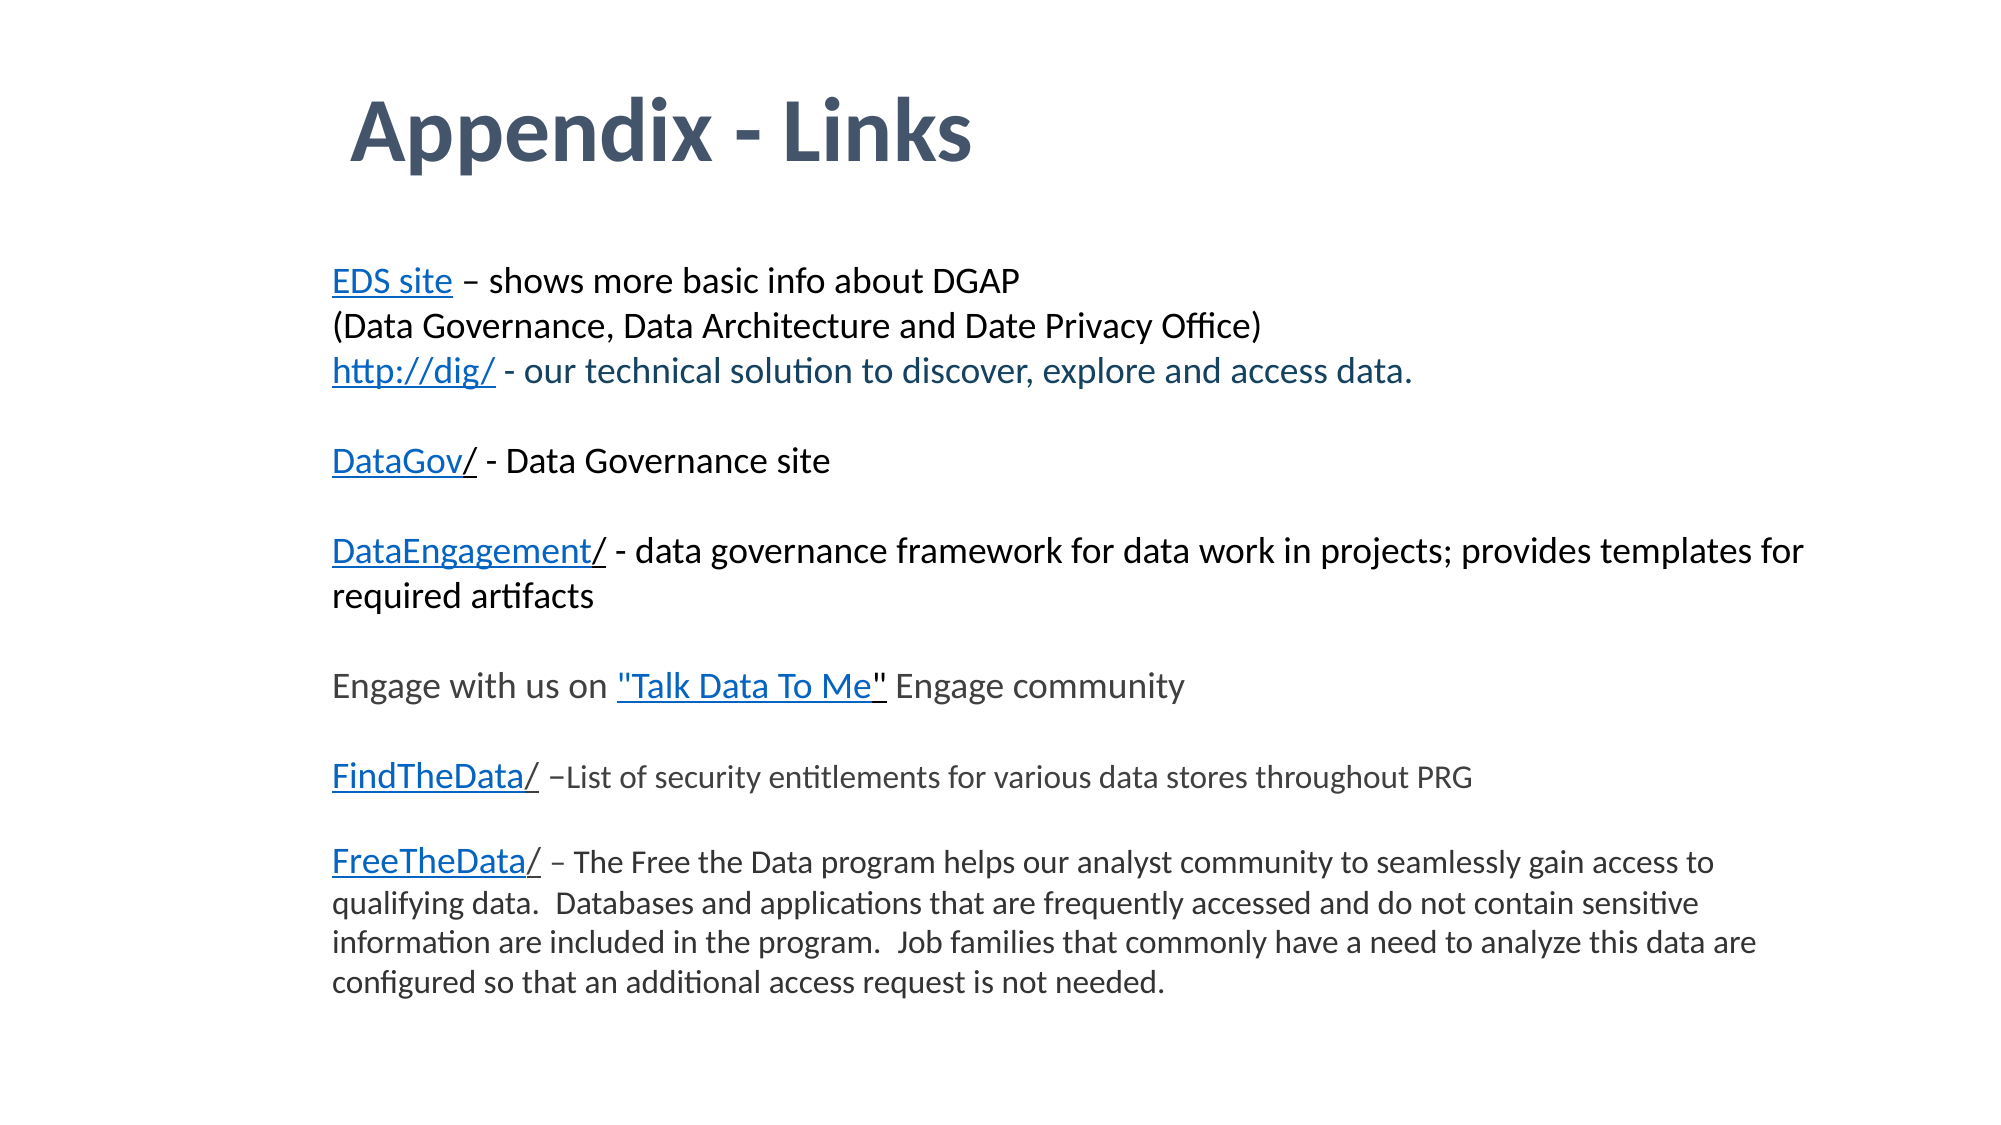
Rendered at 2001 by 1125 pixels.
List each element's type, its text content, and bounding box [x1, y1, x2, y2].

text_box Appendix - Links [335, 62, 1665, 129]
text_box EDS site – shows more basic info about DGAP (Data Governance, Data Architecture and Date Privacy Office) http://dig/ - our technical solution to discover, explore and access data. DataGov/ - Data Governance site DataEngagement/ - data governance framework for data work in projects; provides templates for required artifacts Engage with us on "Talk Data To Me" Engage community FindTheData/ –List of security entitlements for various data stores throughout PRG FreeTheData/ – The Free the Data program helps our analyst community to seamlessly gain access to qualifying data. Databases and applications that are frequently accessed and do not contain sensitive information are included in the program. Job families that commonly have a need to analyze this data are configured so that an additional access request is not needed. [317, 204, 1827, 1125]
